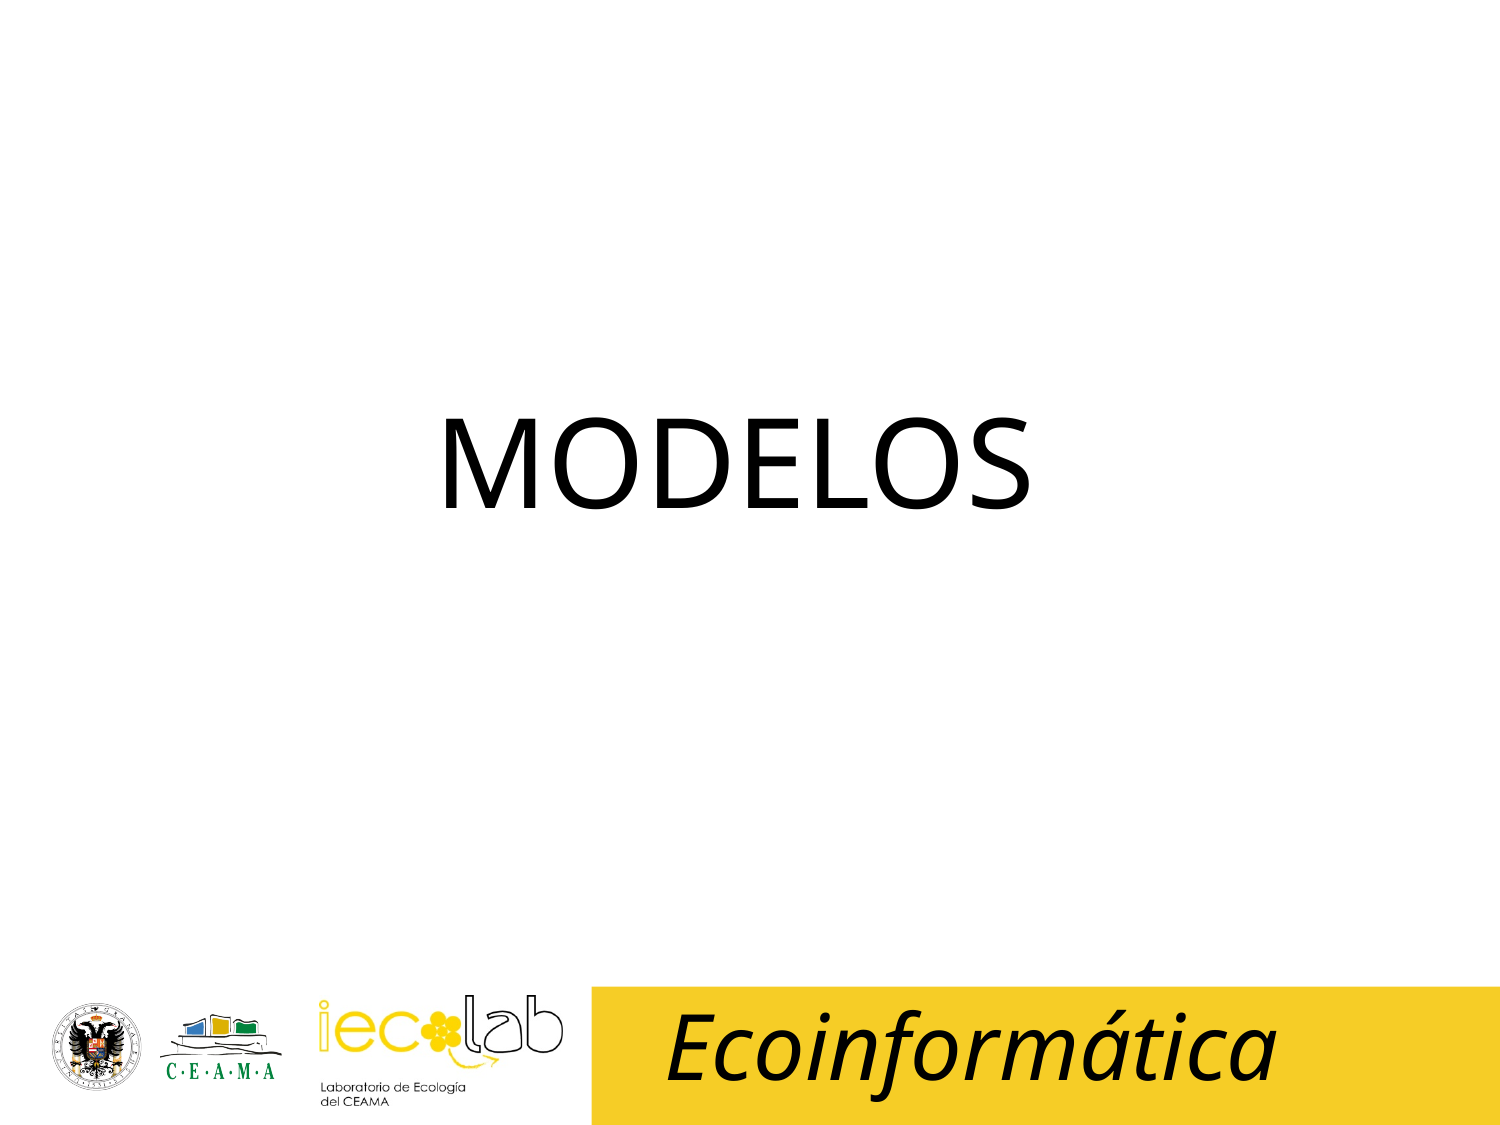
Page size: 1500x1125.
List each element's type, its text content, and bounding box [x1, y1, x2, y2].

text_box [591, 986, 1500, 1125]
text_box Ecoinformática [650, 981, 1477, 1107]
text_box MODELOS [97, 373, 1373, 544]
picture [319, 995, 564, 1106]
picture [160, 1009, 285, 1087]
picture [47, 1001, 145, 1096]
